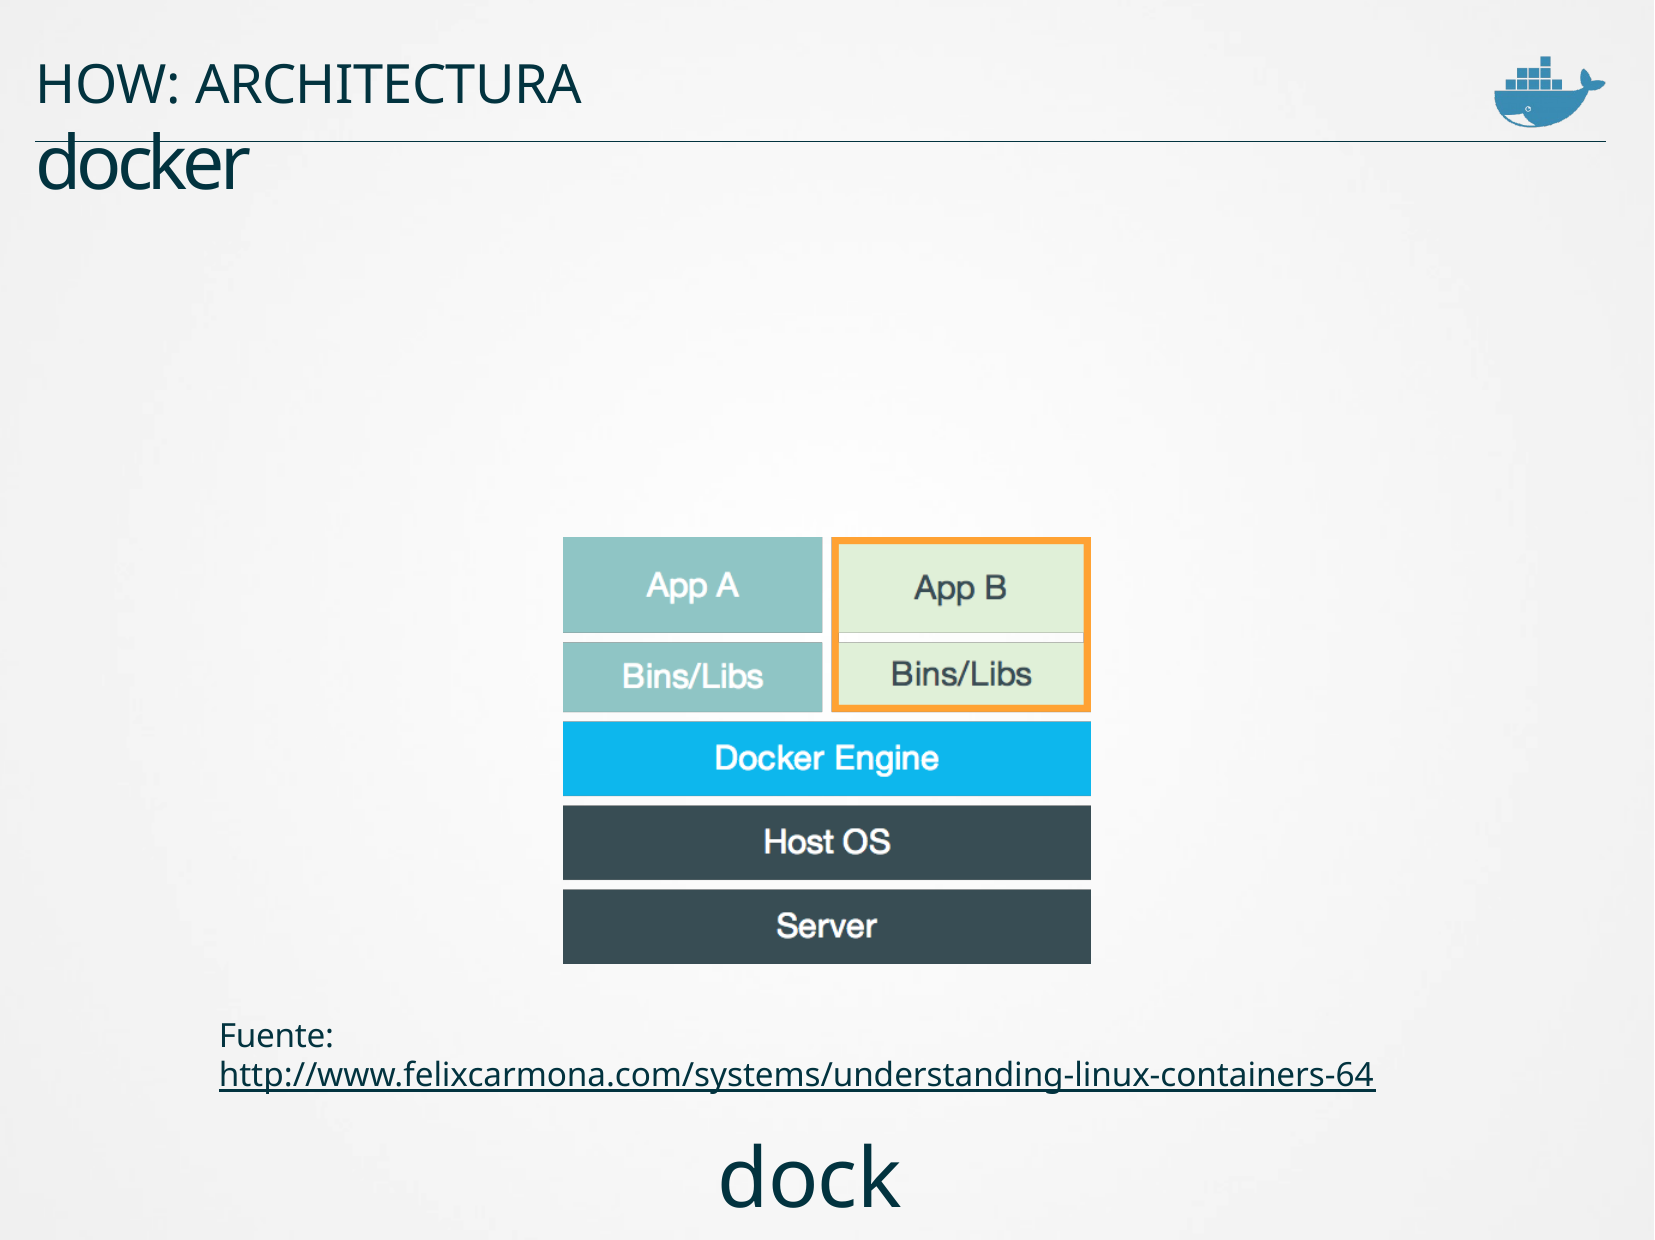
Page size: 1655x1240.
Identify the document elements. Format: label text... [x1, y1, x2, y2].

footer docker [715, 1127, 940, 1240]
picture [0, 0, 1654, 1240]
title HOW: ARCHITECTURA docker [33, 47, 782, 257]
text_box Fuente: http://www.felixcarmona.com/systems/understanding-linux-containers-64 [216, 1011, 1436, 1099]
